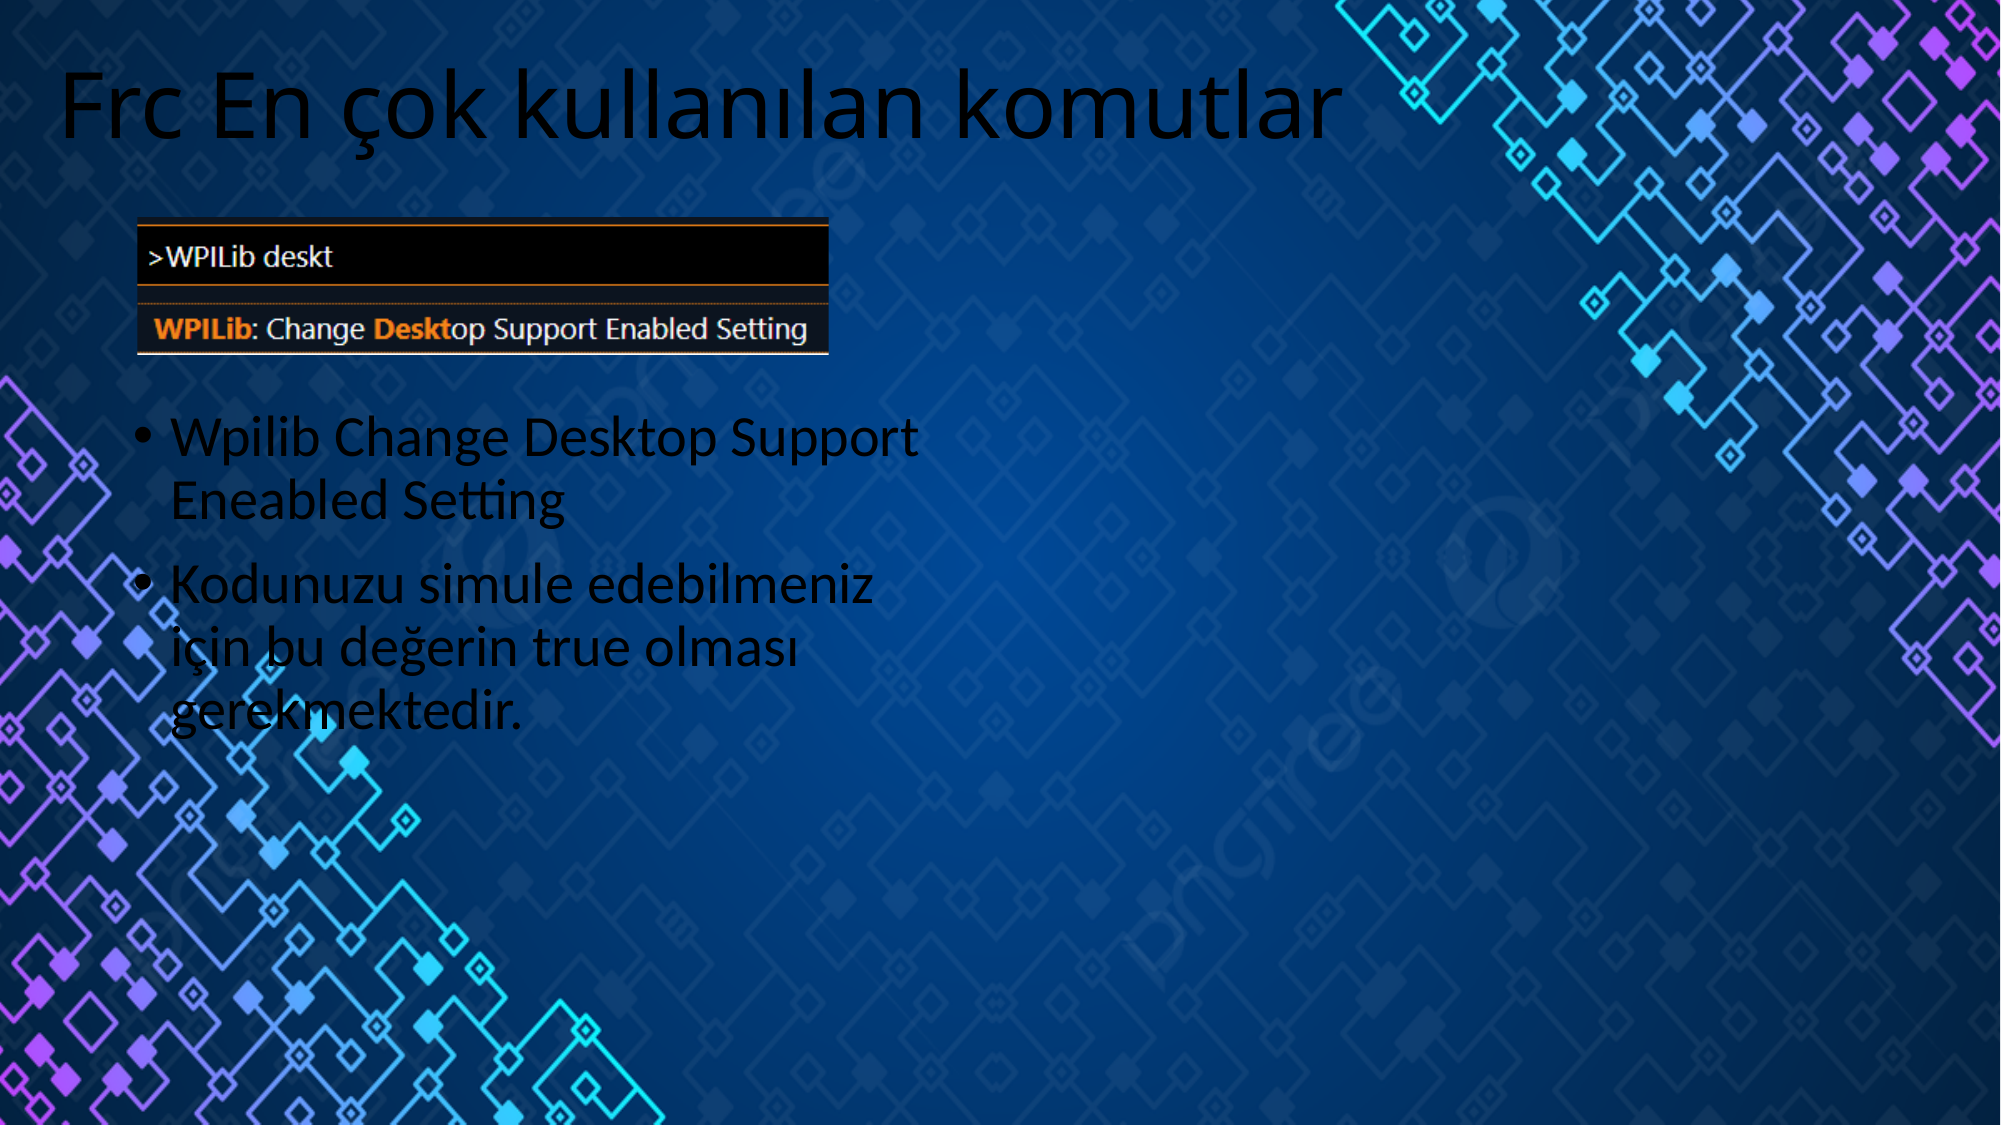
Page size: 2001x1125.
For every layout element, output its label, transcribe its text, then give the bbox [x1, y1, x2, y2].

picture [607, 1113, 616, 1118]
picture [0, 0, 2001, 1125]
title Frc En çok kullanılan komutlar [42, 0, 1768, 218]
list Wpilib Change Desktop Support Eneabled Setting Kodunuzu simule edebilmeniz için bu değerin true olması gerekmektedir. [117, 398, 968, 1113]
